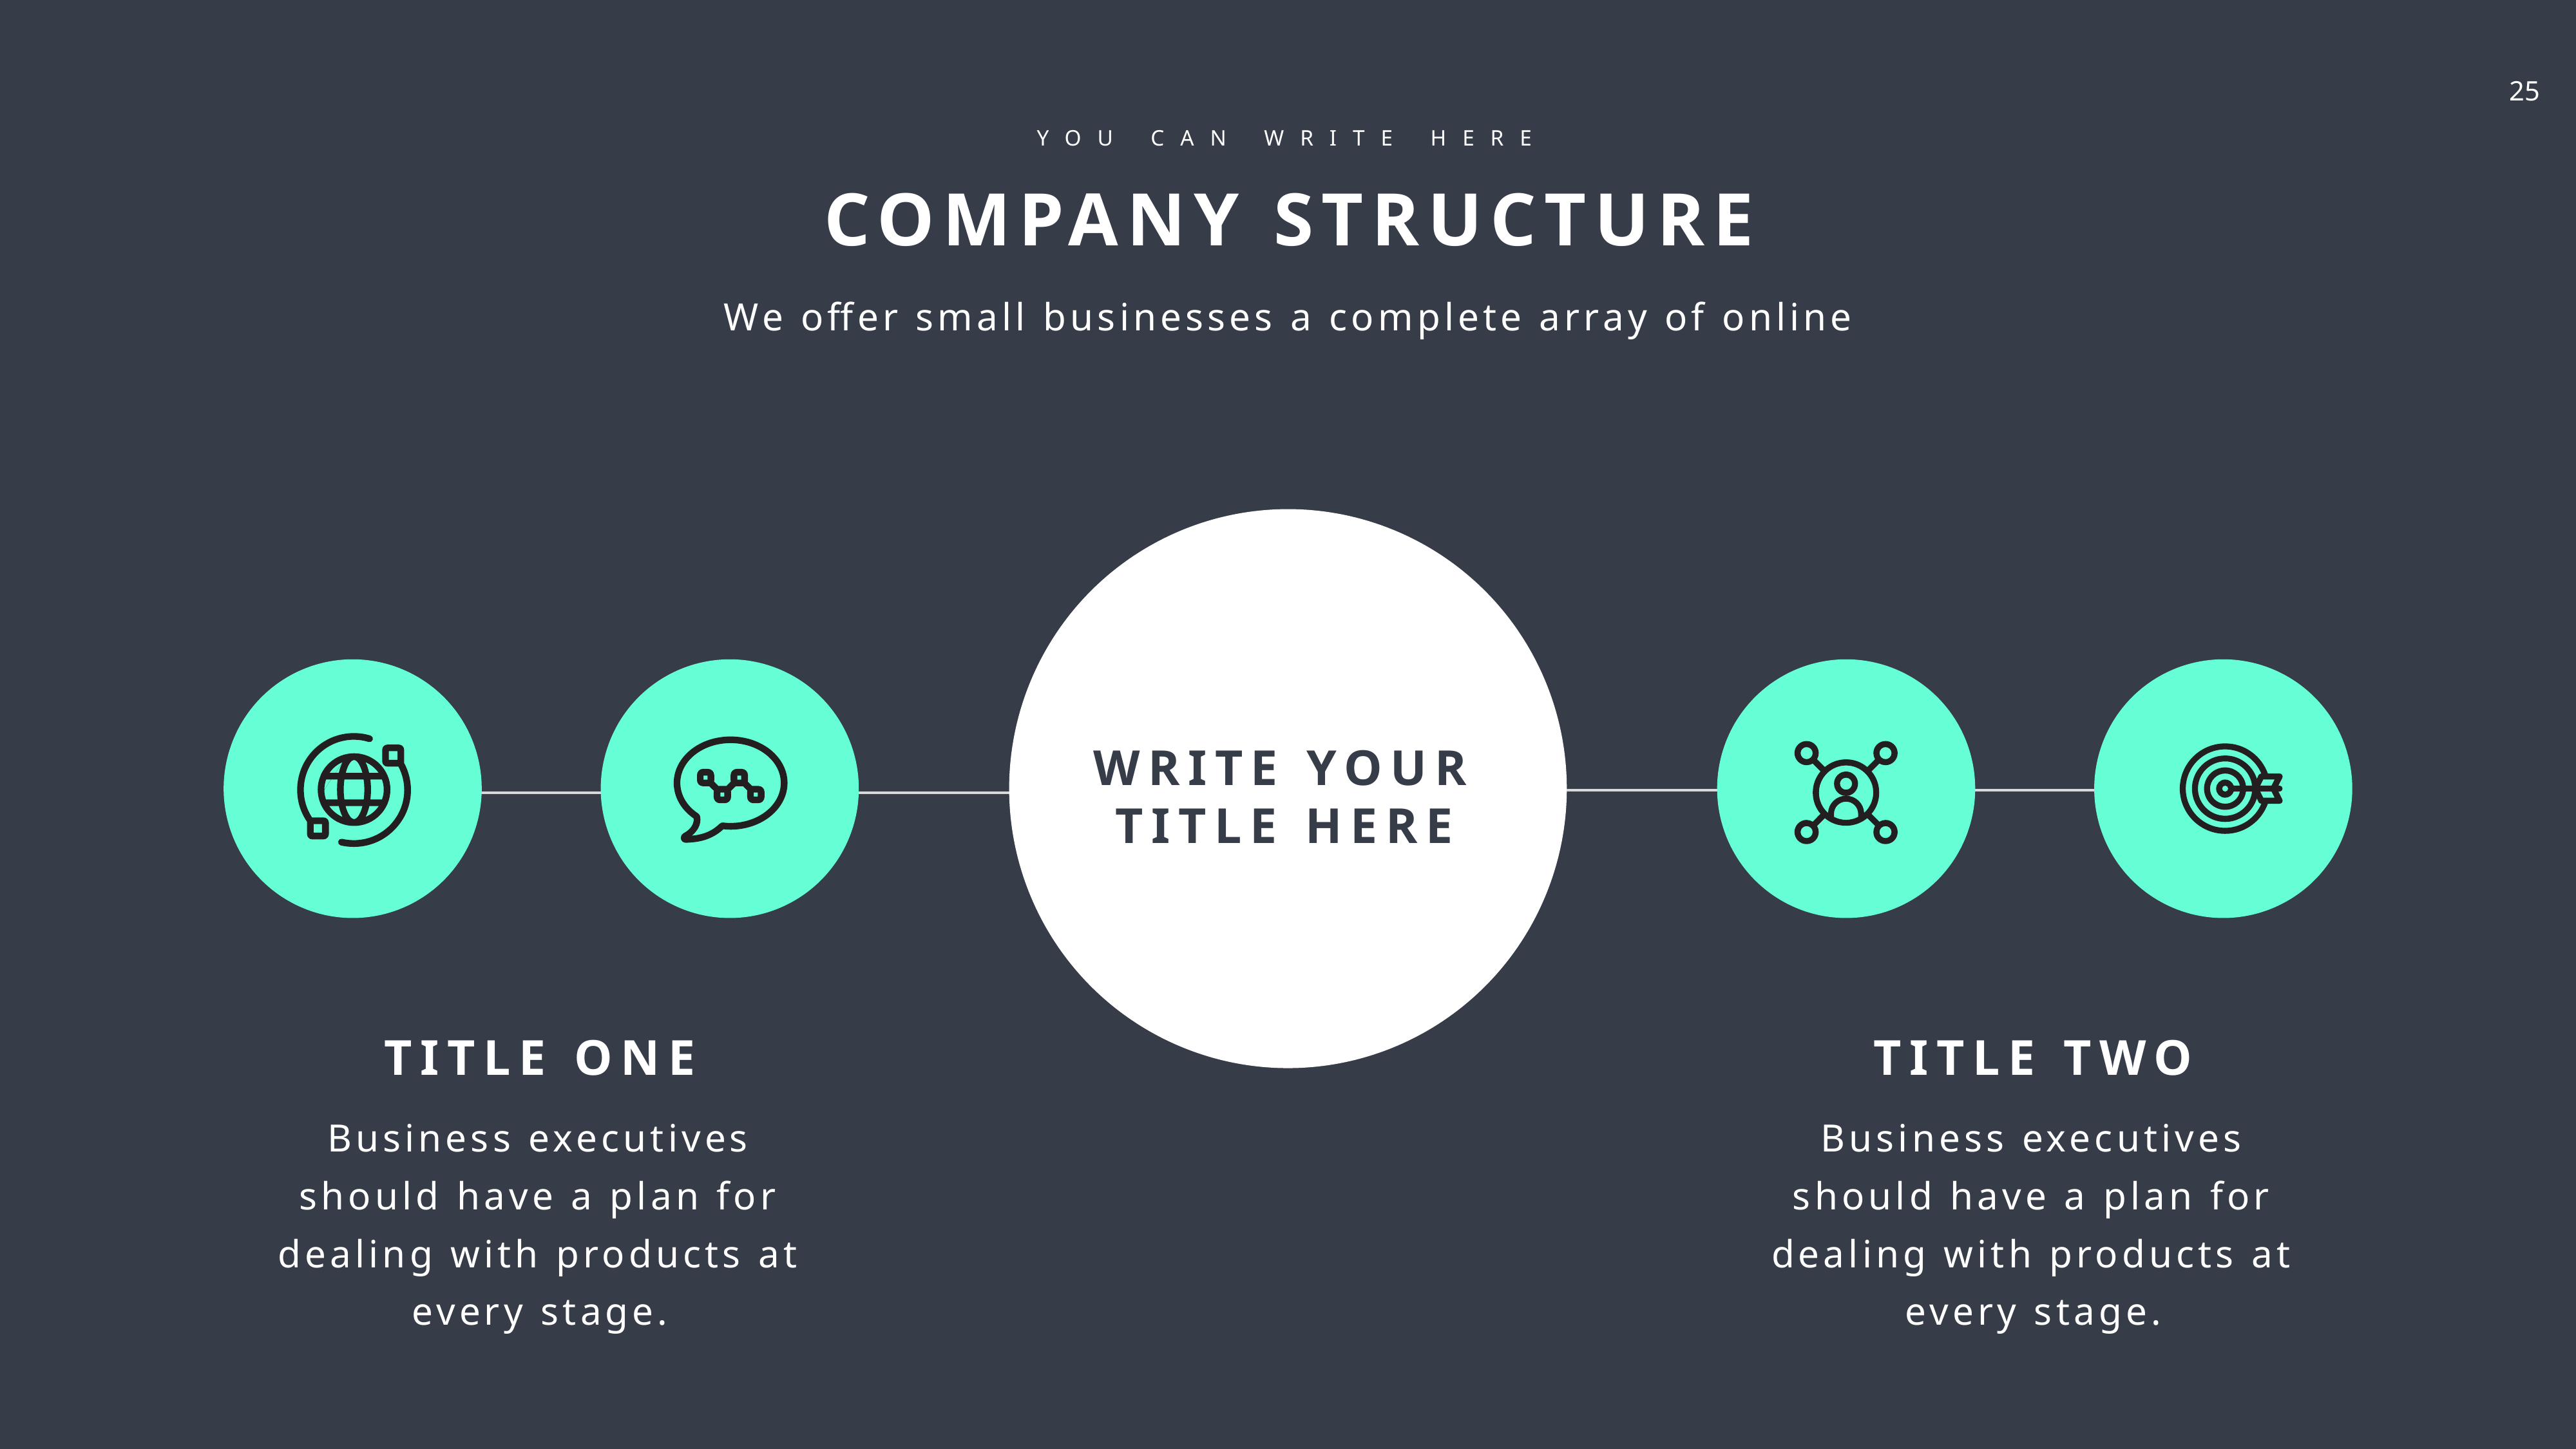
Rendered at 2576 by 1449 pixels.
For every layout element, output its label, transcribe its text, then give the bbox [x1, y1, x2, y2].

text_box [2094, 659, 2352, 918]
text_box [224, 659, 482, 918]
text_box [531, 119, 2046, 336]
text_box [1717, 659, 1976, 918]
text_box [673, 736, 788, 843]
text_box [297, 733, 412, 848]
text_box [600, 659, 859, 918]
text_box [1794, 741, 1898, 844]
text_box [1009, 509, 1567, 1068]
text_box [2179, 743, 2283, 834]
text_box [236, 1022, 844, 1282]
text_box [1730, 1022, 2337, 1282]
text_box WRITE YOUR TITLE HERE [1029, 732, 1540, 858]
